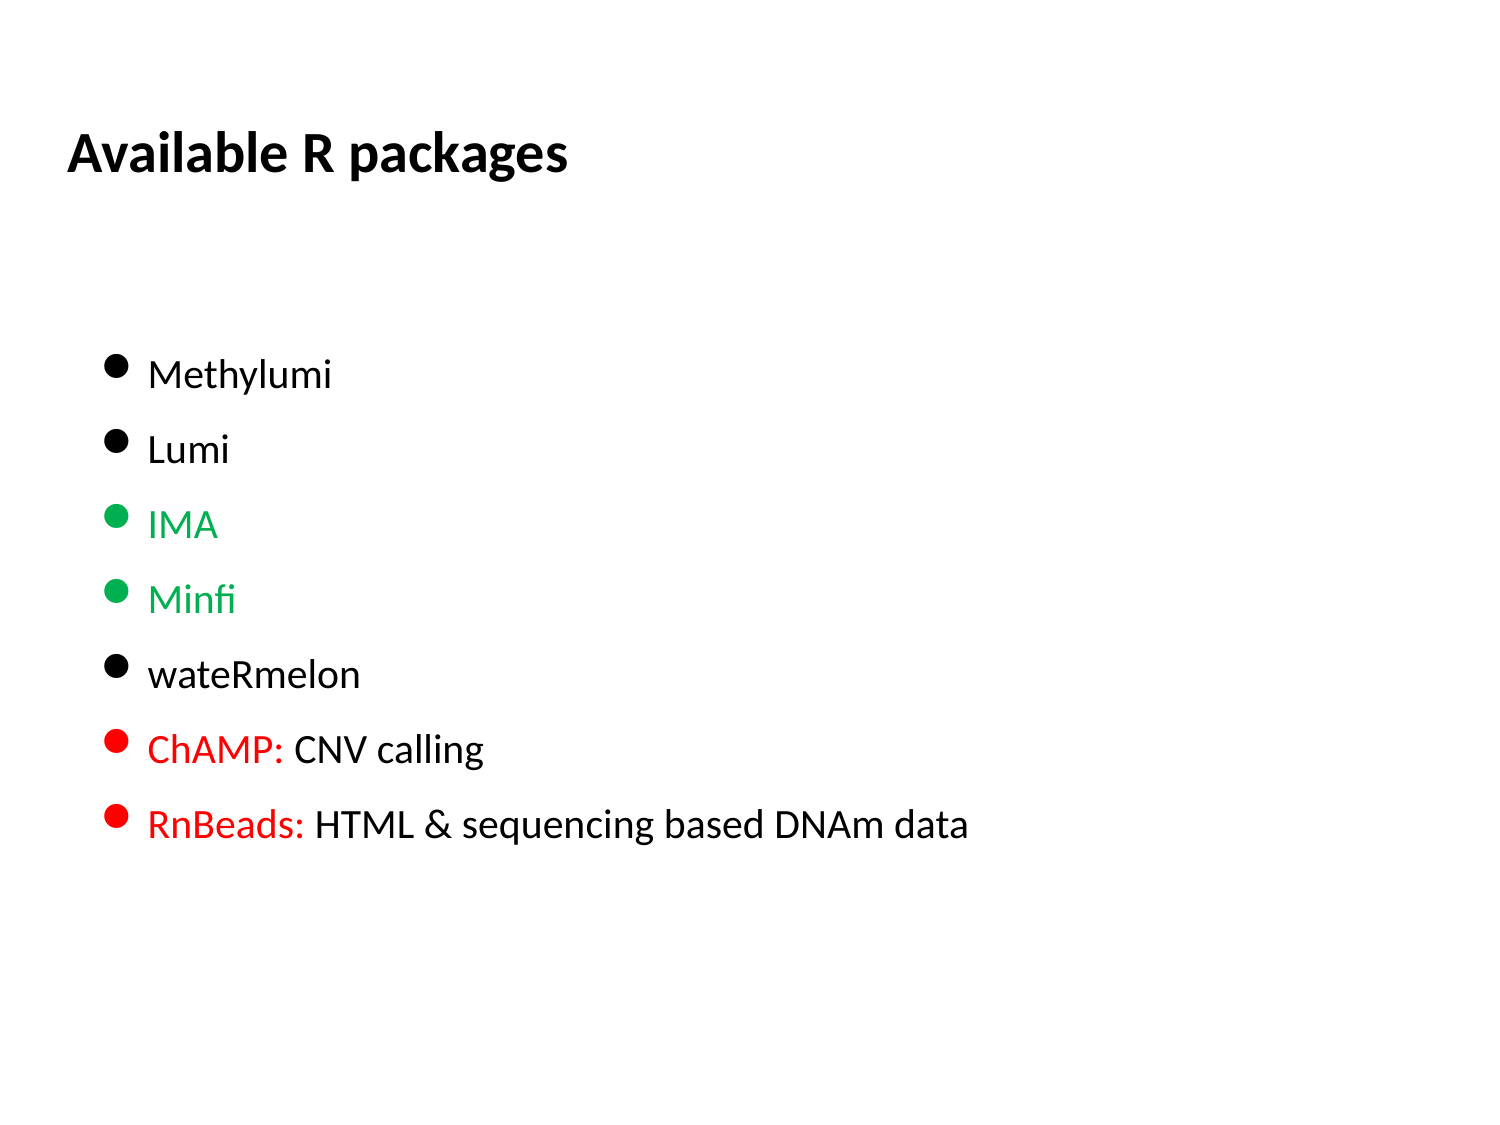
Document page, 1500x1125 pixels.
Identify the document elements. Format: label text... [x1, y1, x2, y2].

text_box Available R packages [53, 106, 656, 192]
text_box Methylumi Lumi IMA Minfi wateRmelon ChAMP: CNV calling RnBeads: HTML & sequencing based DNAm data [86, 314, 1374, 855]
